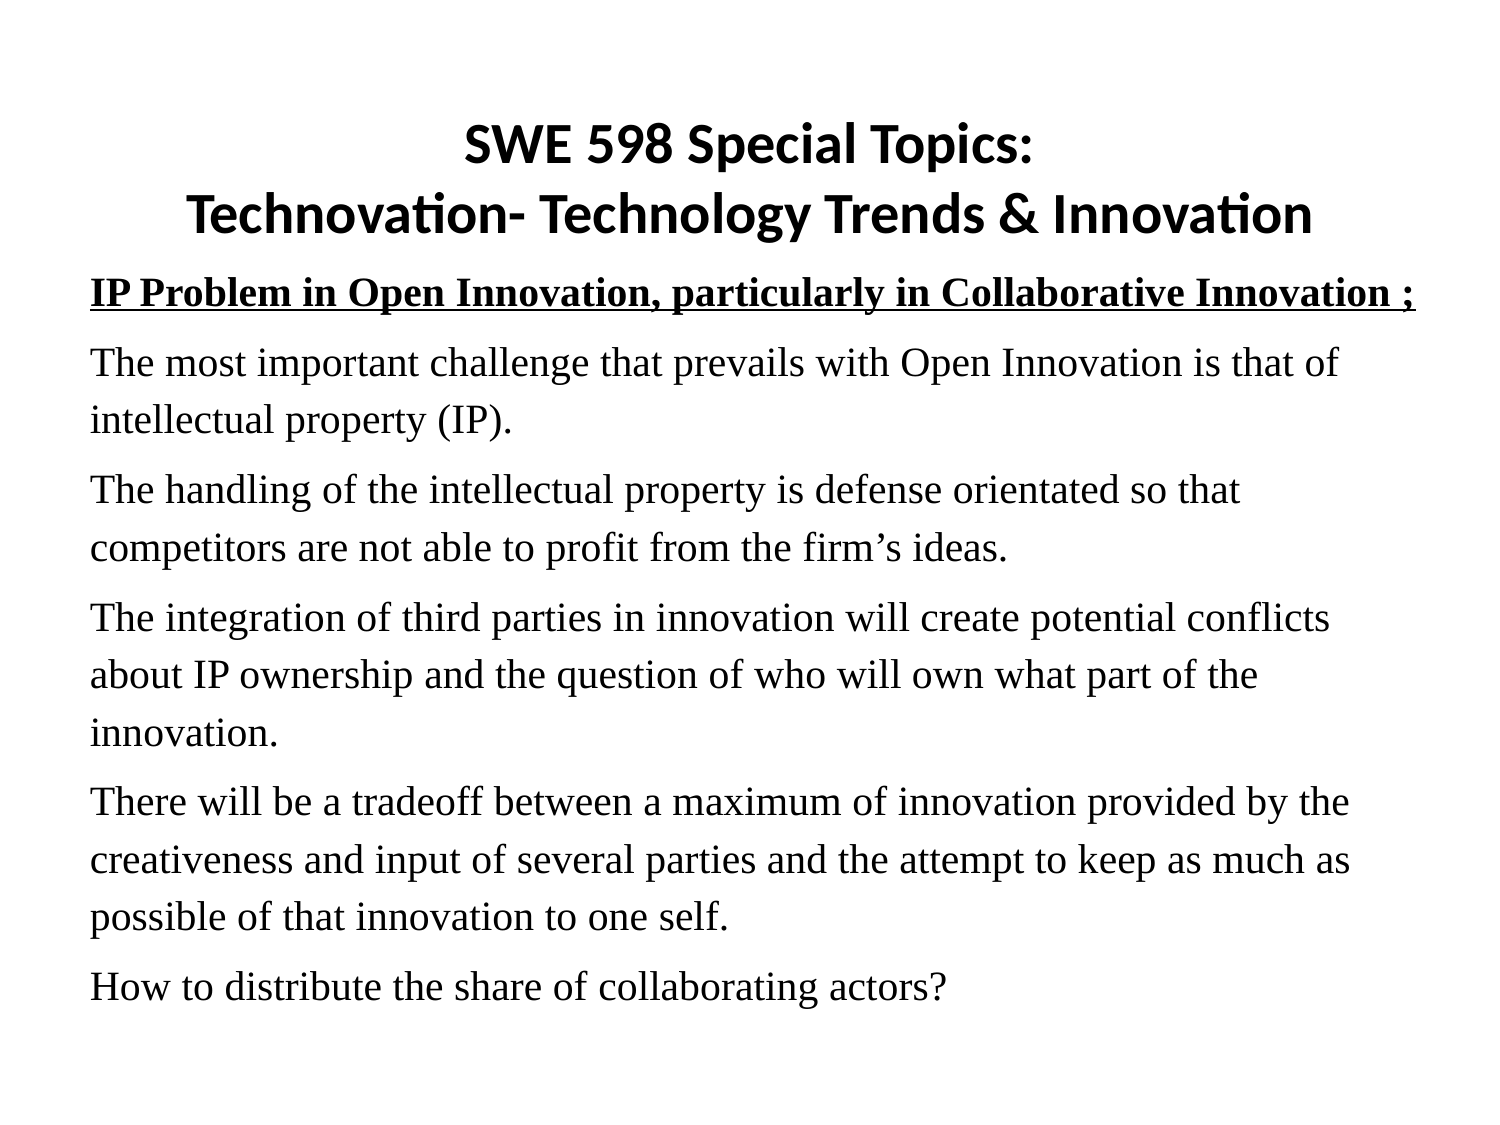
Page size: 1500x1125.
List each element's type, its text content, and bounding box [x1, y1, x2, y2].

text_box SWE 598 Special Topics: Technovation- Technology Trends & Innovation [112, 87, 1388, 249]
text_box IP Problem in Open Innovation, particularly in Collaborative Innovation ; The most important challenge that prevails with Open Innovation is that of intellectual property (IP). The handling of the intellectual property is defense orientated so that competitors are not able to profit from the firm’s ideas. The integration of third parties in innovation will create potential conflicts about IP ownership and the question of who will own what part of the innovation. There will be a tradeoff between a maximum of innovation provided by the creativeness and input of several parties and the attempt to keep as much as possible of that innovation to one self. How to distribute the share of collaborating actors? [74, 249, 1438, 1075]
